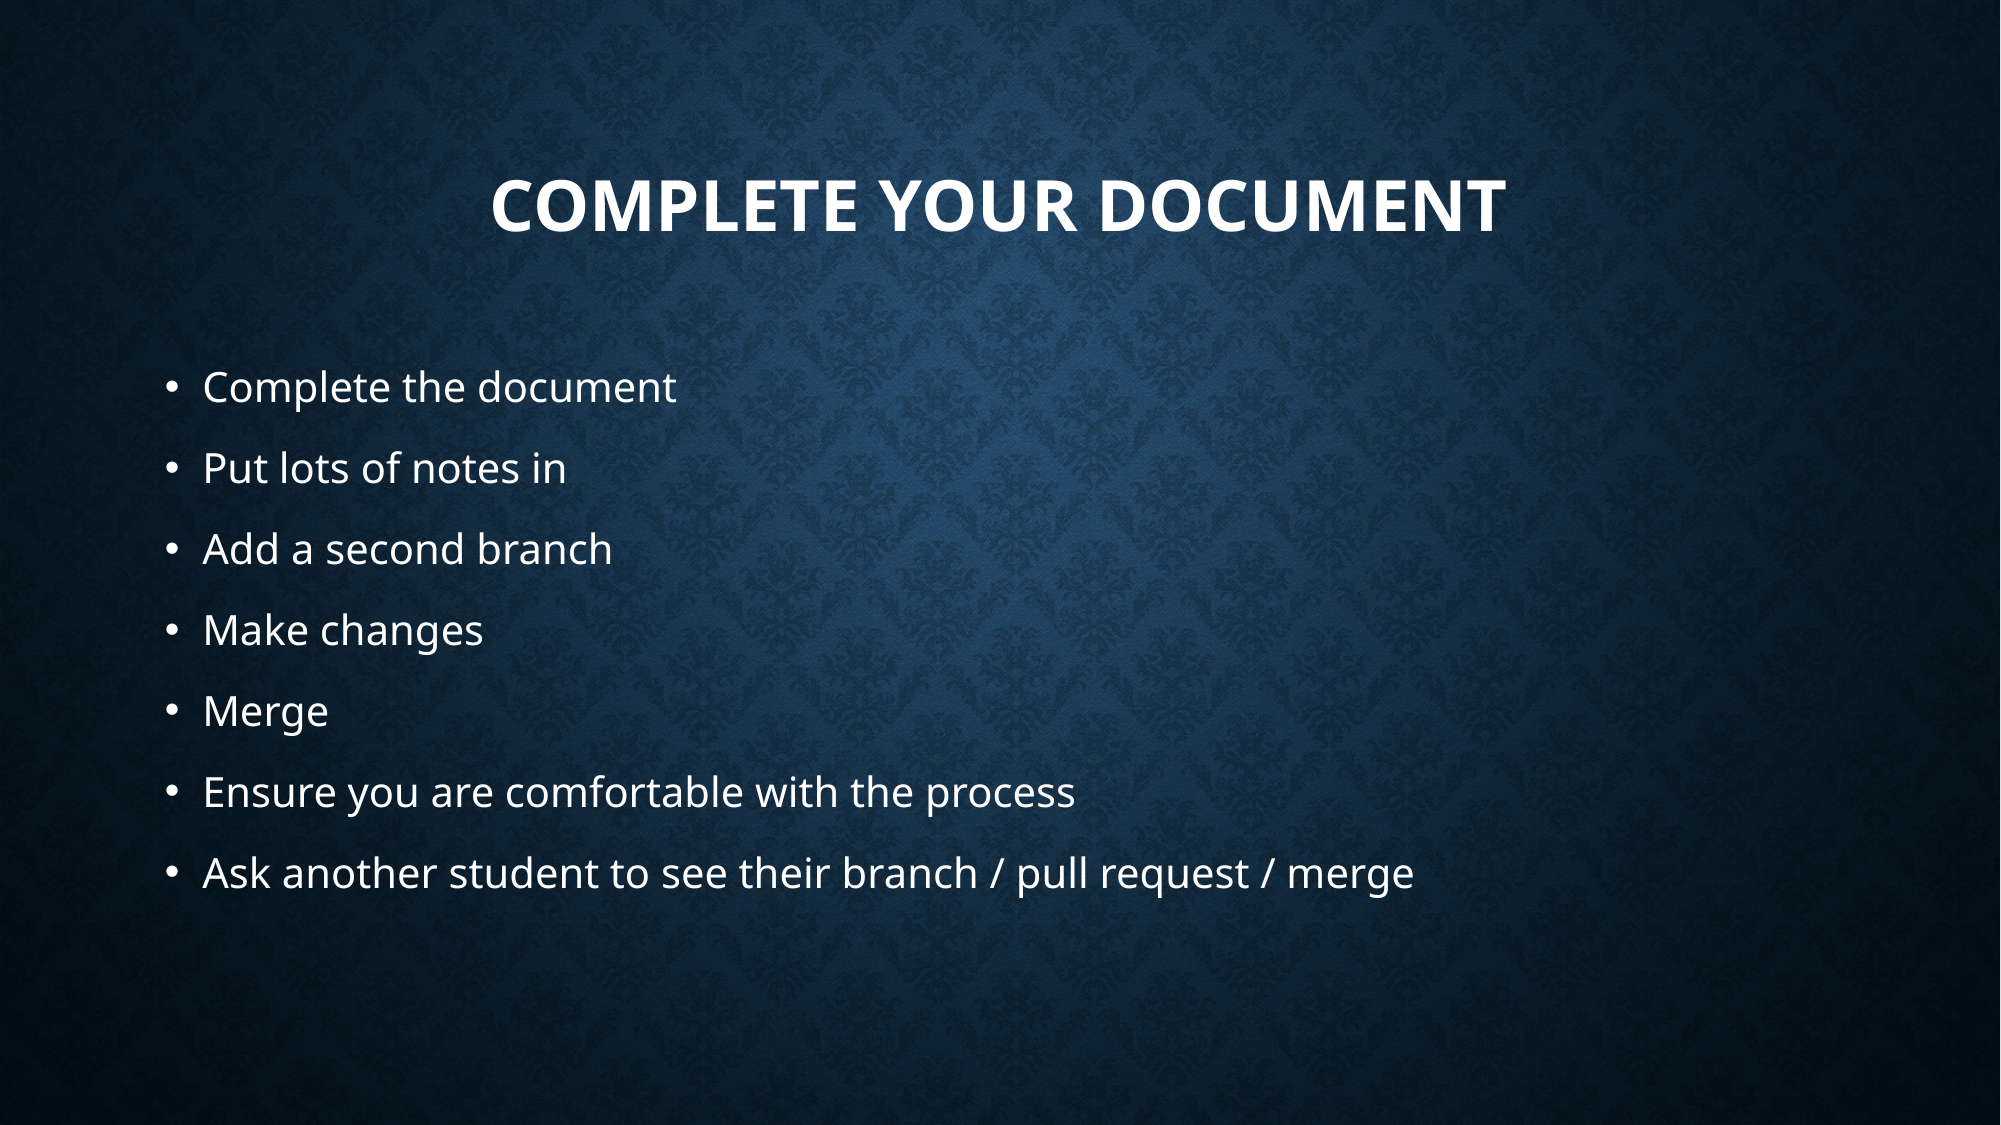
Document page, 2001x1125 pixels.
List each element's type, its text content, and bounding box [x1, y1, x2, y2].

list Complete the document Put lots of notes in Add a second branch Make changes Merge Ensure you are comfortable with the process Ask another student to see their branch / pull request / merge [149, 343, 1849, 950]
title Complete your document [149, 99, 1849, 318]
